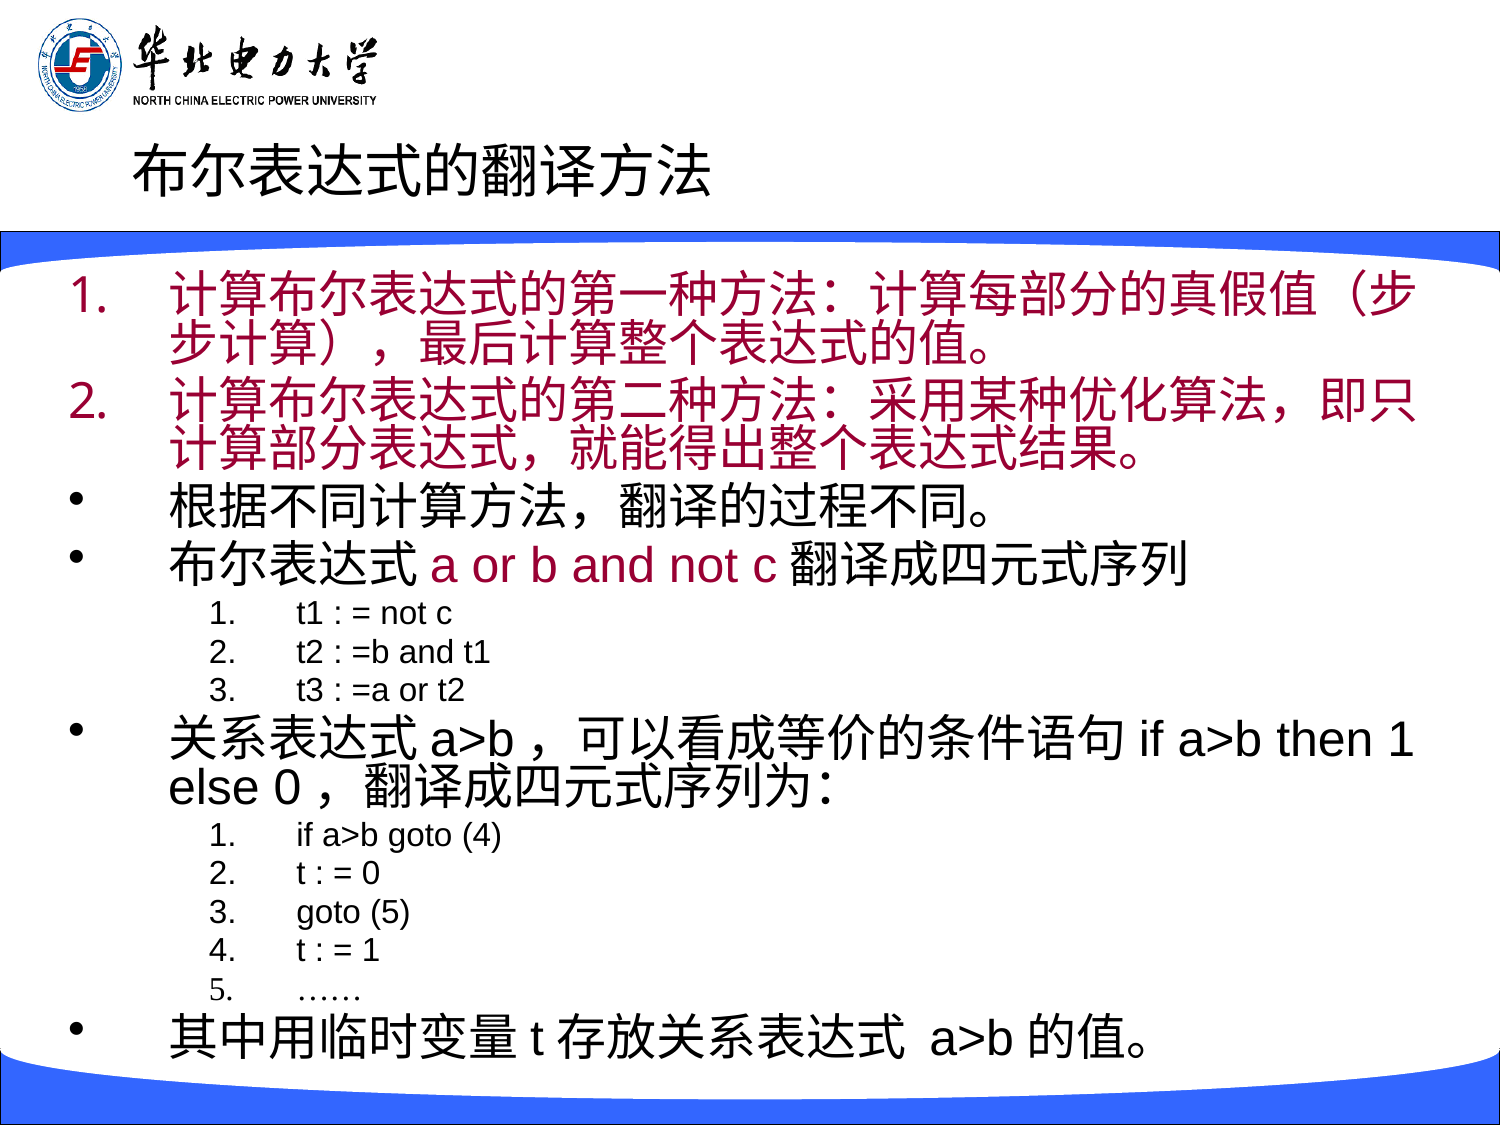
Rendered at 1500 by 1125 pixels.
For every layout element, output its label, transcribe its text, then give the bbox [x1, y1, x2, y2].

list 计算布尔表达式的第一种方法：计算每部分的真假值（步步计算），最后计算整个表达式的值。 计算布尔表达式的第二种方法：采用某种优化算法，即只计算部分表达式，就能得出整个表达式结果。 根据不同计算方法，翻译的过程不同。 布尔表达式a or b and not c翻译成四元式序列 t1 : = not c t2 : =b and t1 t3 : =a or t2 关系表达式a>b，可以看成等价的条件语句if a>b then 1 else 0，翻译成四元式序列为： if a>b goto (4) t : = 0 goto (5) t : = 1 …… 其中用临时变量t存放关系表达式 a>b的值。 [53, 267, 1455, 1094]
title 布尔表达式的翻译方法 [116, 125, 1392, 214]
picture [0, 0, 414, 126]
